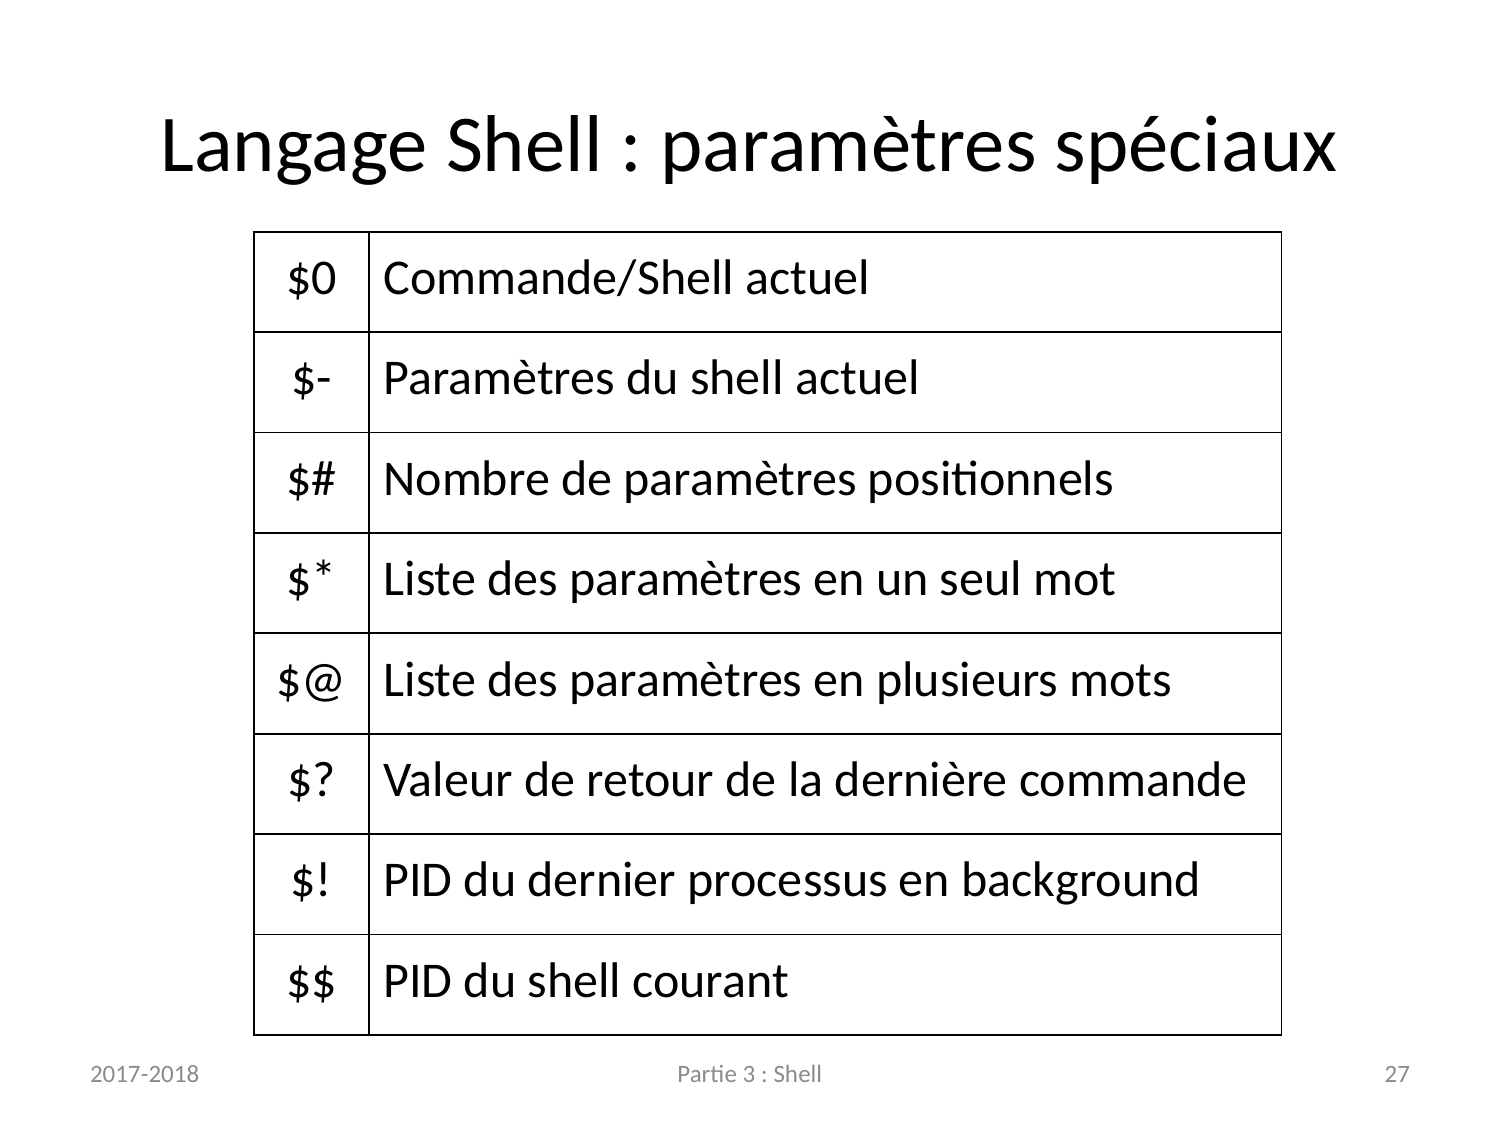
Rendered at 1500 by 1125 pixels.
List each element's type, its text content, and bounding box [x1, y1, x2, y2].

table_cell $$ [255, 935, 368, 1034]
table_cell Valeur de retour de la dernière commande [370, 735, 1281, 833]
table_header Commande/Shell actuel [370, 233, 1281, 331]
table_cell Nombre de paramètres positionnels [370, 433, 1281, 532]
slide_number 2017-2018 [75, 1042, 425, 1103]
table_cell $# [255, 433, 368, 532]
table_cell $- [255, 333, 368, 432]
table_header $0 [255, 233, 368, 331]
table_cell PID du dernier processus en background [370, 835, 1281, 934]
table_cell Paramètres du shell actuel [370, 333, 1281, 432]
title Langage Shell : paramètres spéciaux [75, 45, 1425, 233]
footer Partie 3 : Shell [512, 1042, 988, 1103]
table_cell Liste des paramètres en plusieurs mots [370, 634, 1281, 733]
table_cell Liste des paramètres en un seul mot [370, 534, 1281, 632]
table_cell $@ [255, 634, 368, 733]
table_cell PID du shell courant [370, 935, 1281, 1034]
slide_number 27 [1074, 1042, 1425, 1103]
table_cell $! [255, 835, 368, 934]
table_cell $* [255, 534, 368, 632]
table_cell $? [255, 735, 368, 833]
